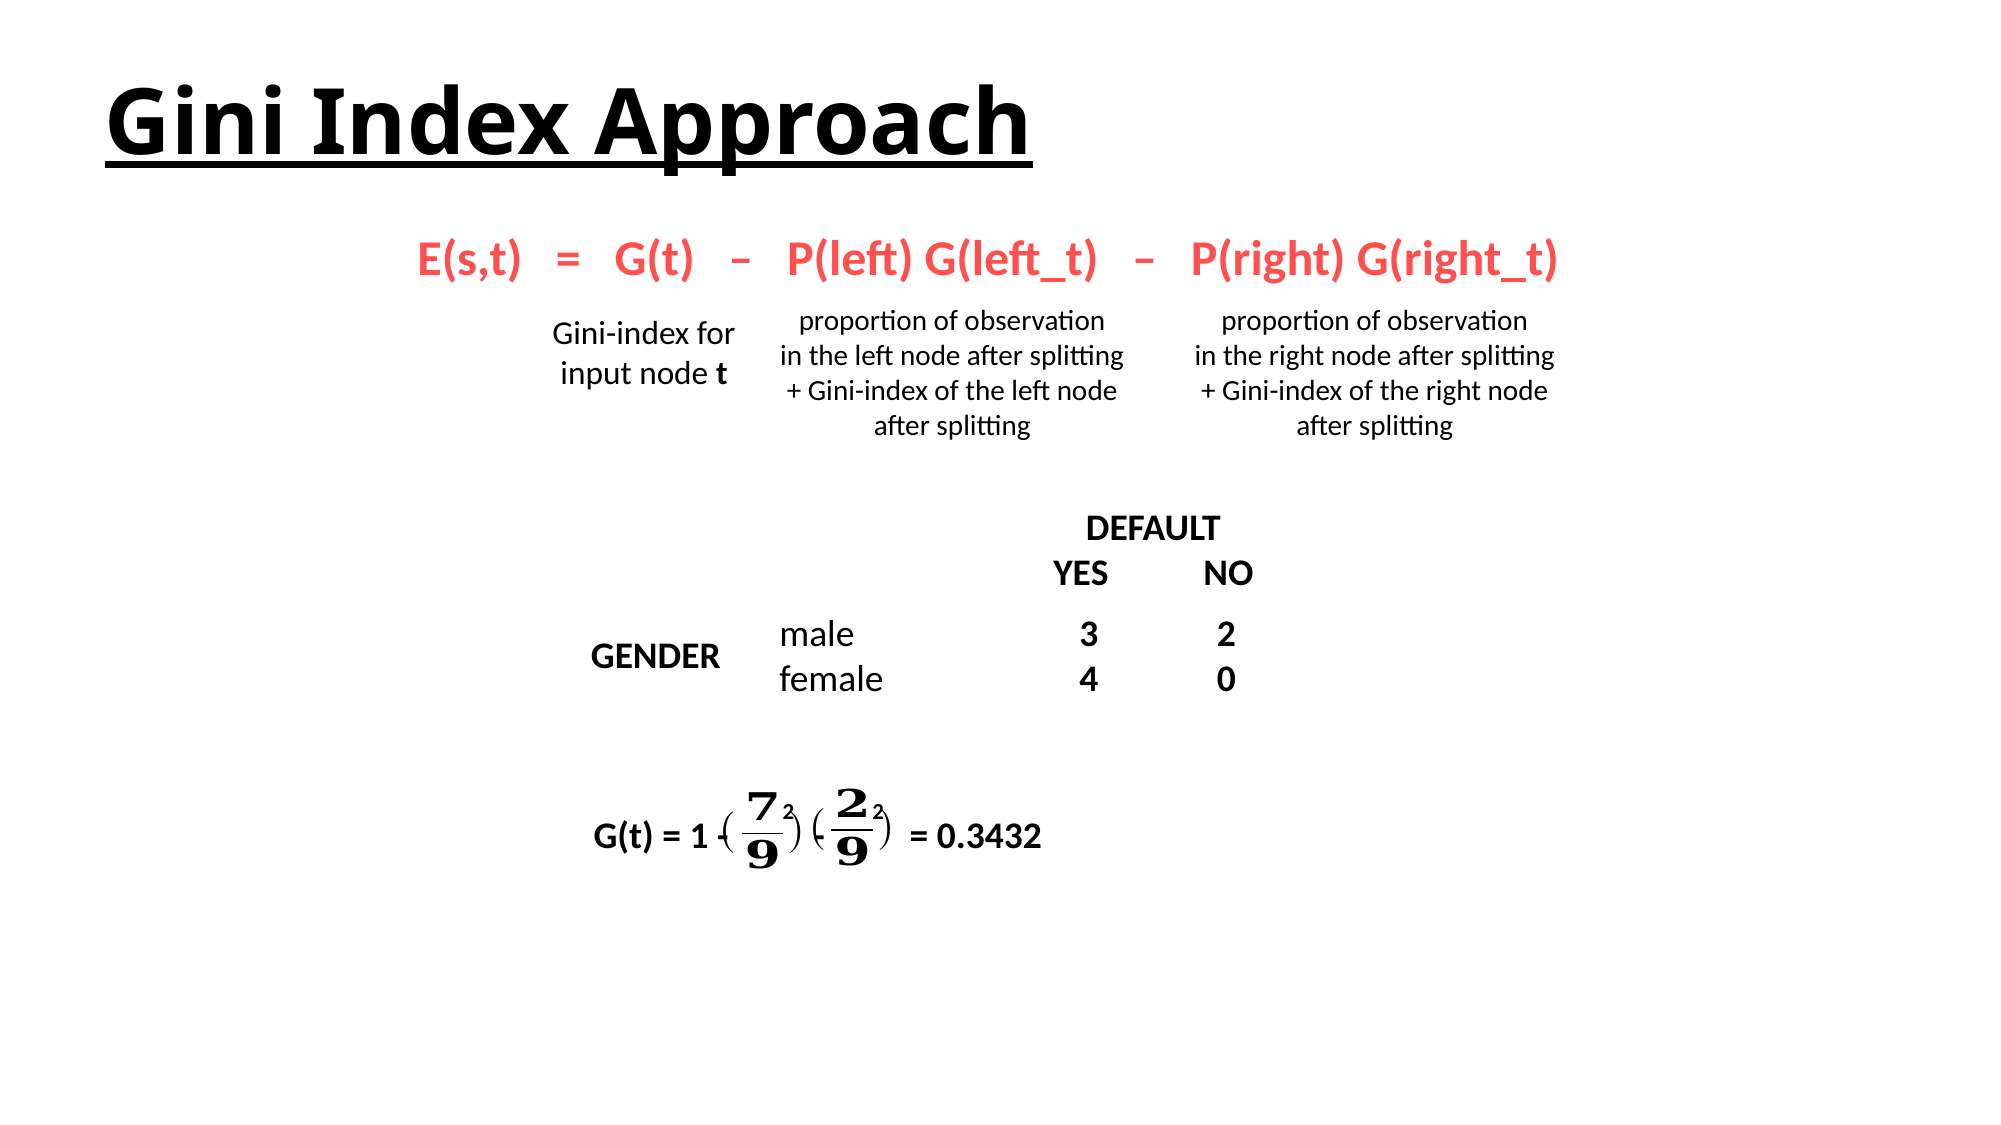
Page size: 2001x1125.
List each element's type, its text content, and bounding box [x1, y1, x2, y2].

text_box E(s,t) = G(t) – P(left) G(left_t) – P(right) G(right_t) [402, 217, 1586, 293]
title Gini Index Approach [89, 16, 1815, 234]
text_box GENDER [576, 624, 736, 684]
text_box G(t) = 1 - - = 0.3432 [578, 803, 1084, 864]
text_box DEFAULT YES NO [1038, 495, 1269, 601]
text_box proportion of observation in the right node after splitting + Gini-index of the right node after splitting [1179, 293, 1570, 449]
text_box male 3 2 female 4 0 [764, 601, 1252, 707]
text_box proportion of observation in the left node after splitting + Gini-index of the left node after splitting [765, 293, 1139, 449]
text_box 2 [767, 789, 810, 832]
text_box 2 [857, 789, 900, 832]
text_box Gini-index for input node t [537, 303, 751, 399]
